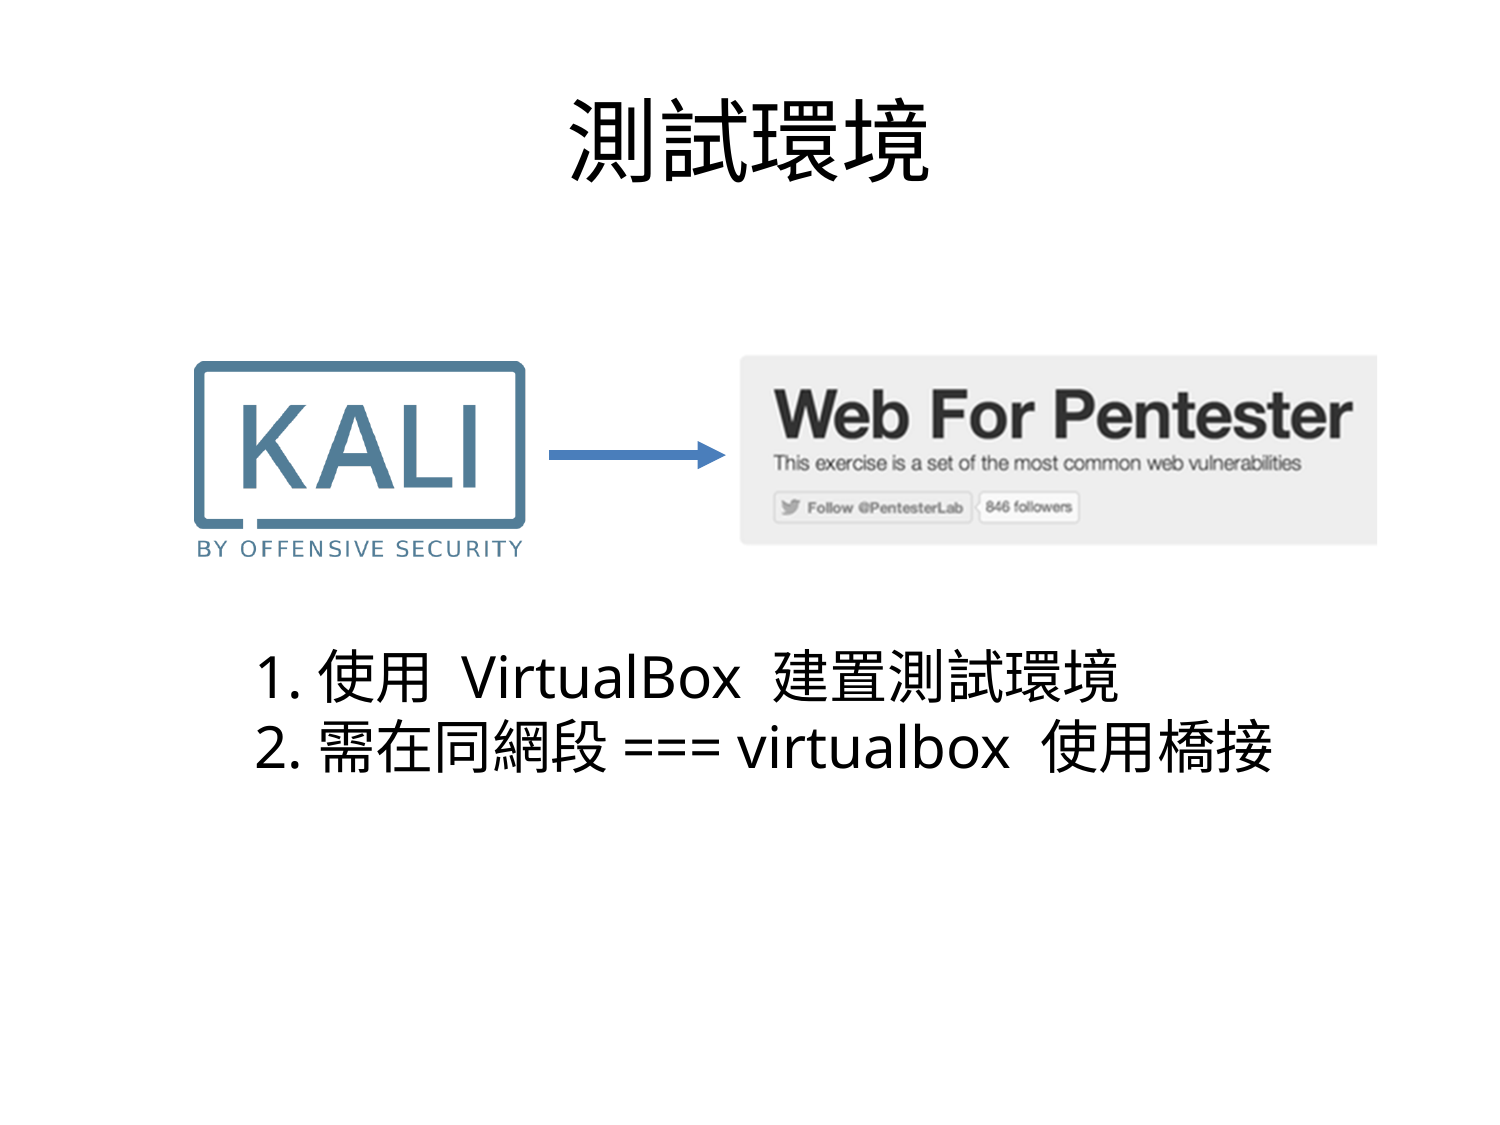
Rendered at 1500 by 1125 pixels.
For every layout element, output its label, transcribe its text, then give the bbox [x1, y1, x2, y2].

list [737, 349, 1378, 552]
text_box 1.使用 VirtualBox 建置測試環境 2.需在同網段=== virtualbox 使用橋接 [239, 633, 1289, 788]
picture [194, 361, 527, 557]
title 測試環境 [75, 45, 1425, 233]
